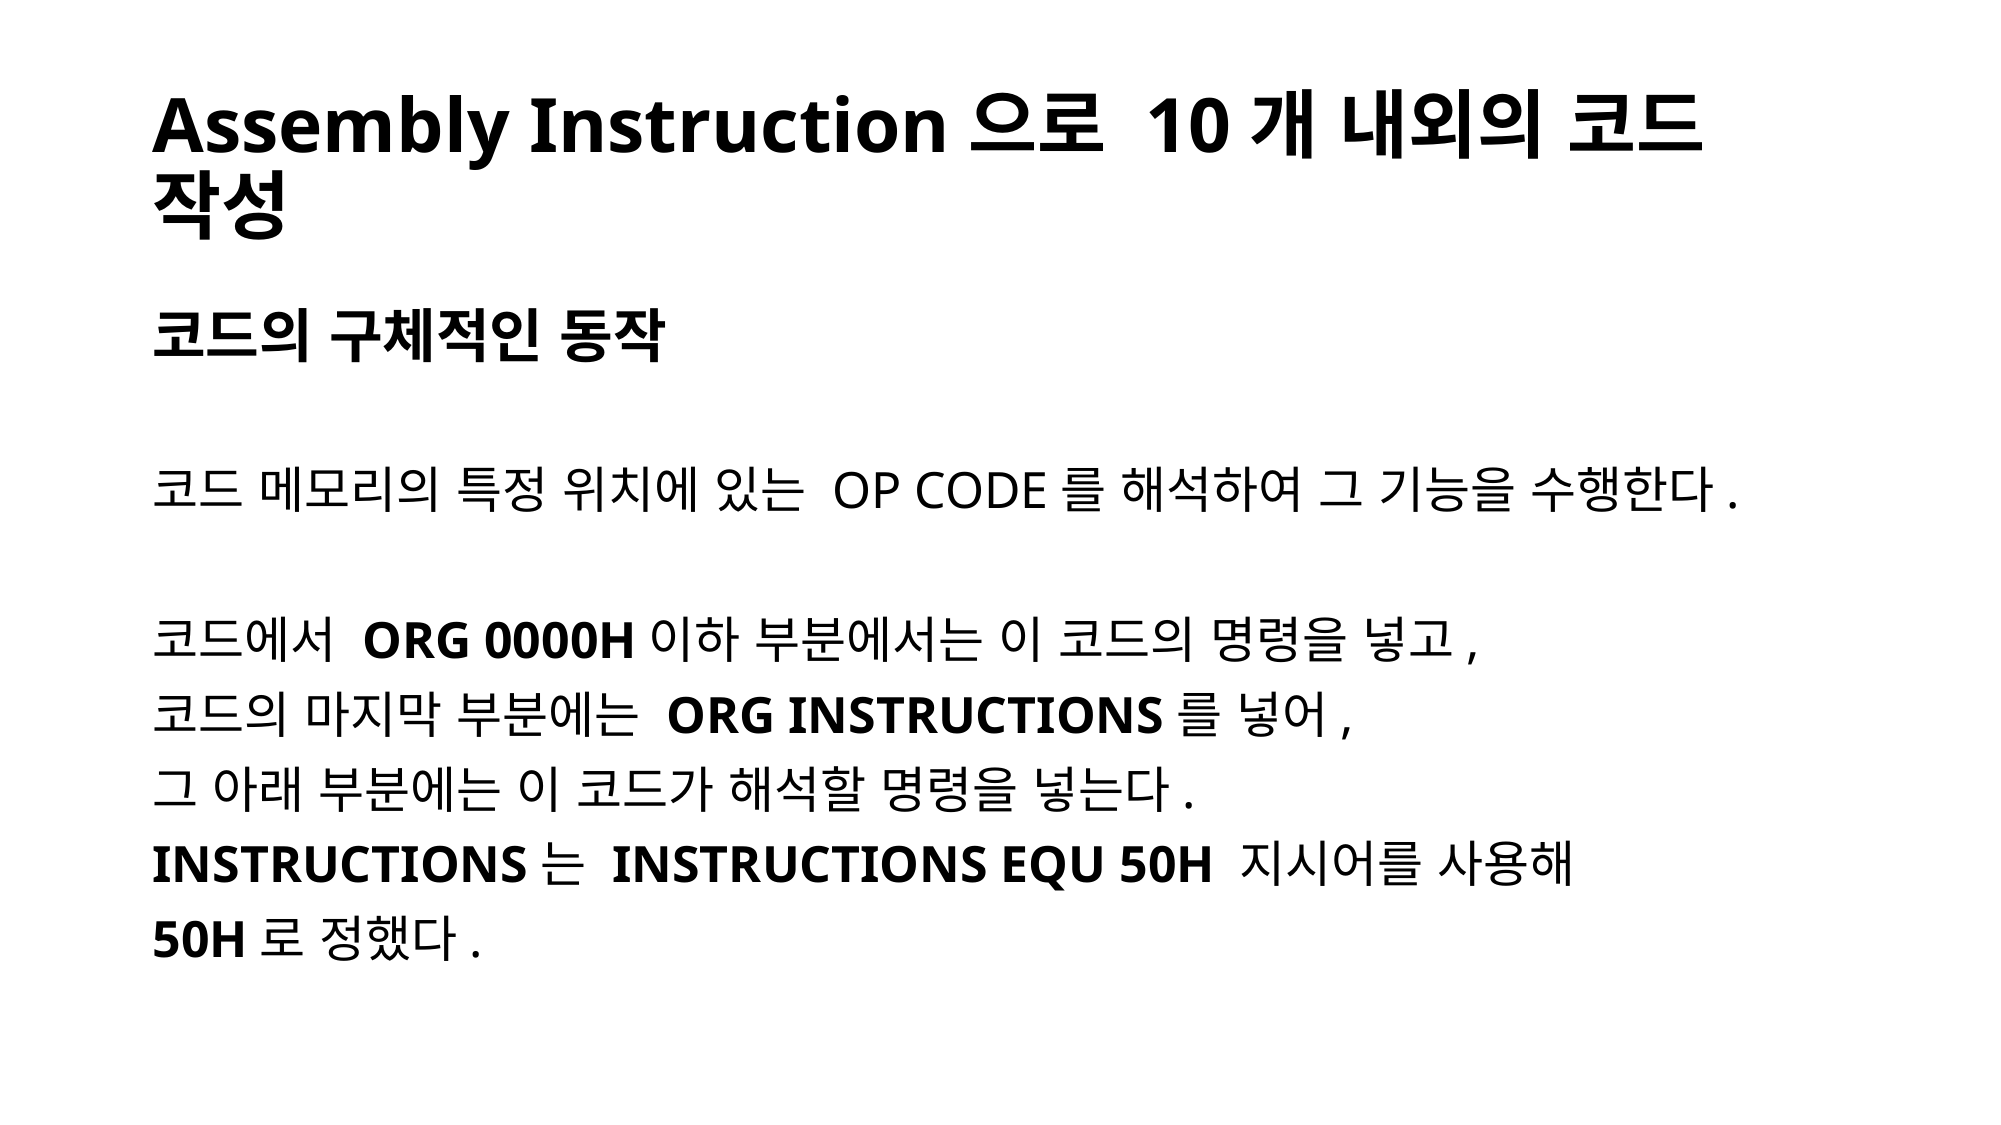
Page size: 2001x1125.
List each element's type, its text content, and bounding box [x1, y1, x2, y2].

list 코드의 구체적인 동작 코드 메모리의 특정 위치에 있는 OP CODE를 해석하여 그 기능을 수행한다. 코드에서 ORG 0000H이하 부분에서는 이 코드의 명령을 넣고, 코드의 마지막 부분에는 ORG INSTRUCTIONS를 넣어, 그 아래 부분에는 이 코드가 해석할 명령을 넣는다. INSTRUCTIONS는 INSTRUCTIONS EQU 50H 지시어를 사용해 50H로 정했다. [137, 299, 1863, 1014]
title Assembly Instruction으로 10개 내외의 코드 작성 [137, 59, 1863, 278]
